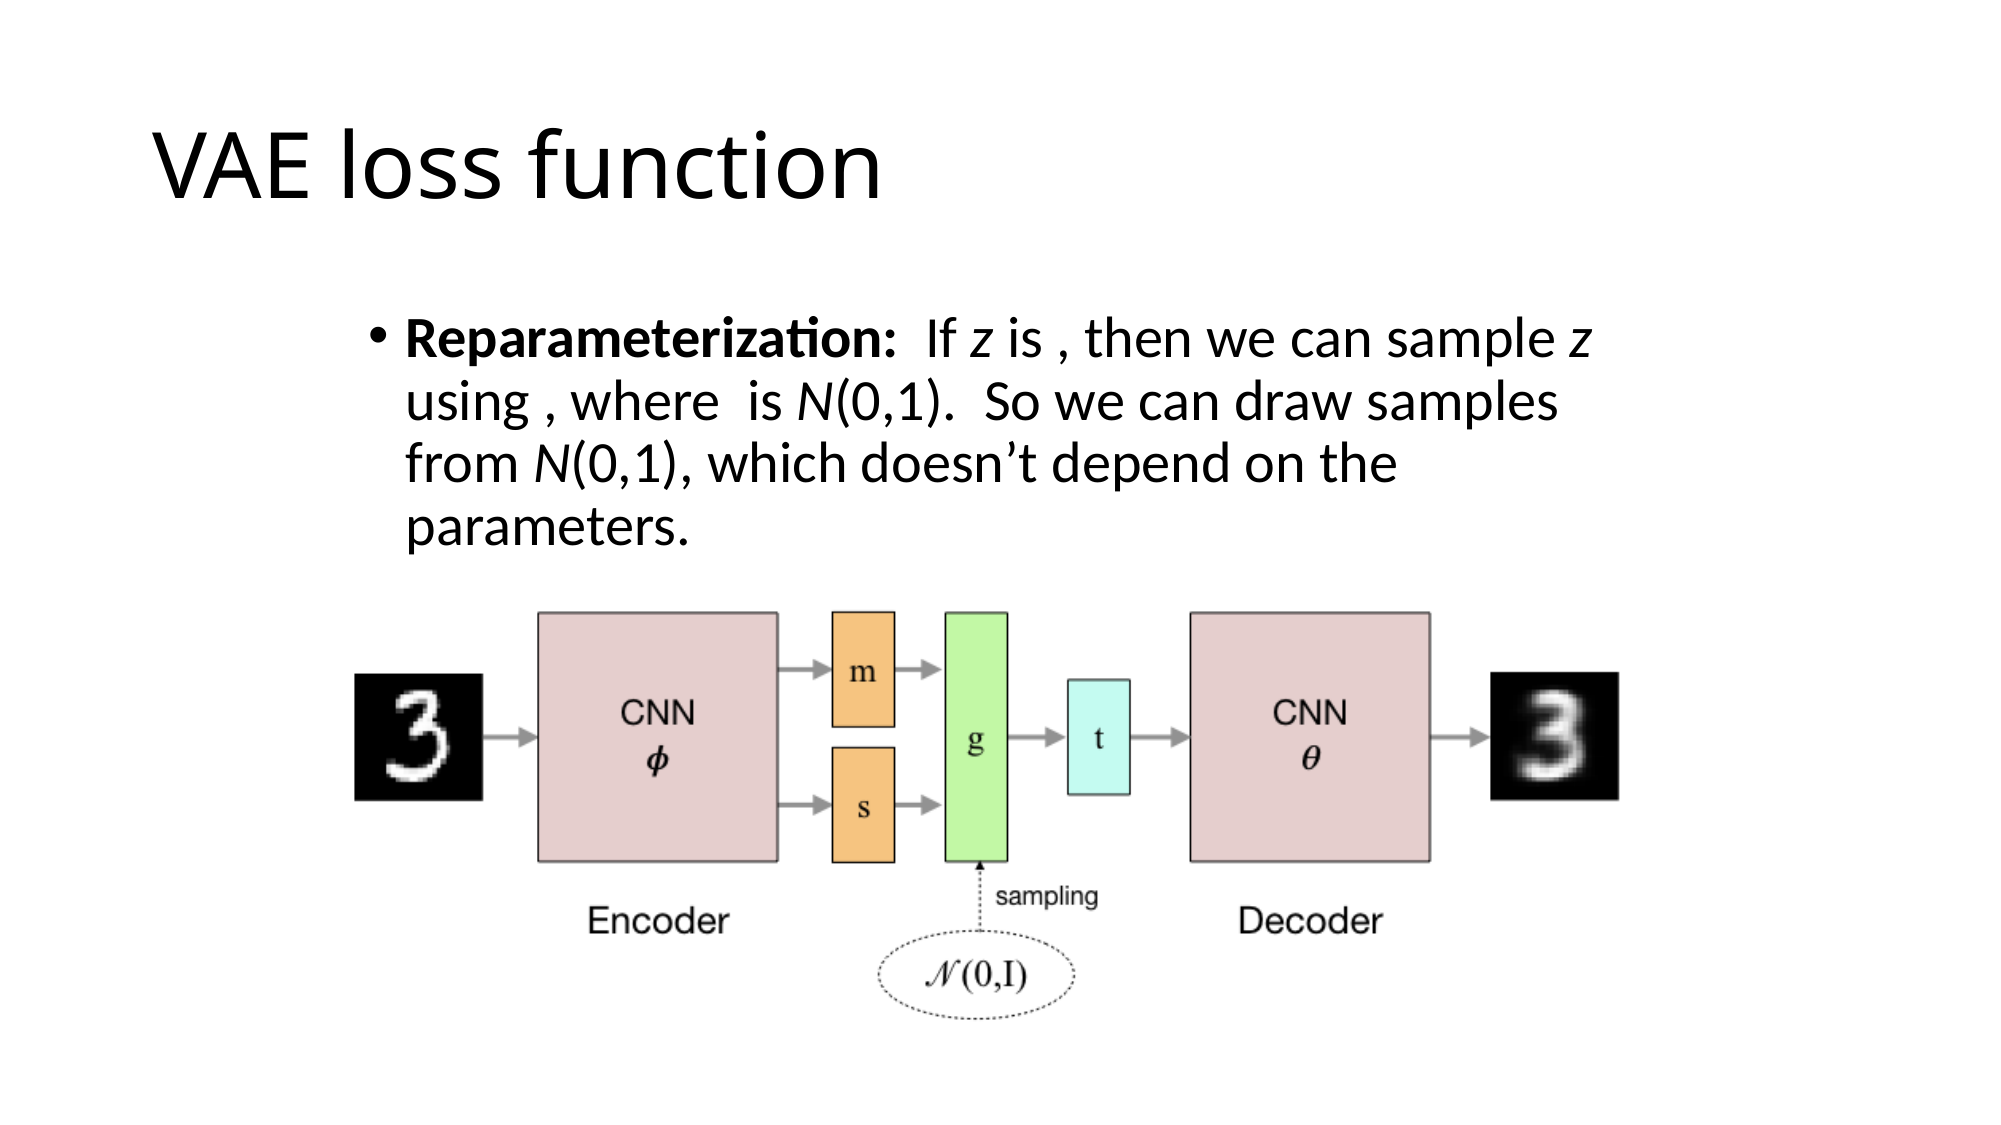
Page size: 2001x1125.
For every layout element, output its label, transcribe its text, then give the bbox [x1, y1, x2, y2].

title VAE loss function [137, 59, 1863, 278]
picture [334, 591, 1637, 1031]
